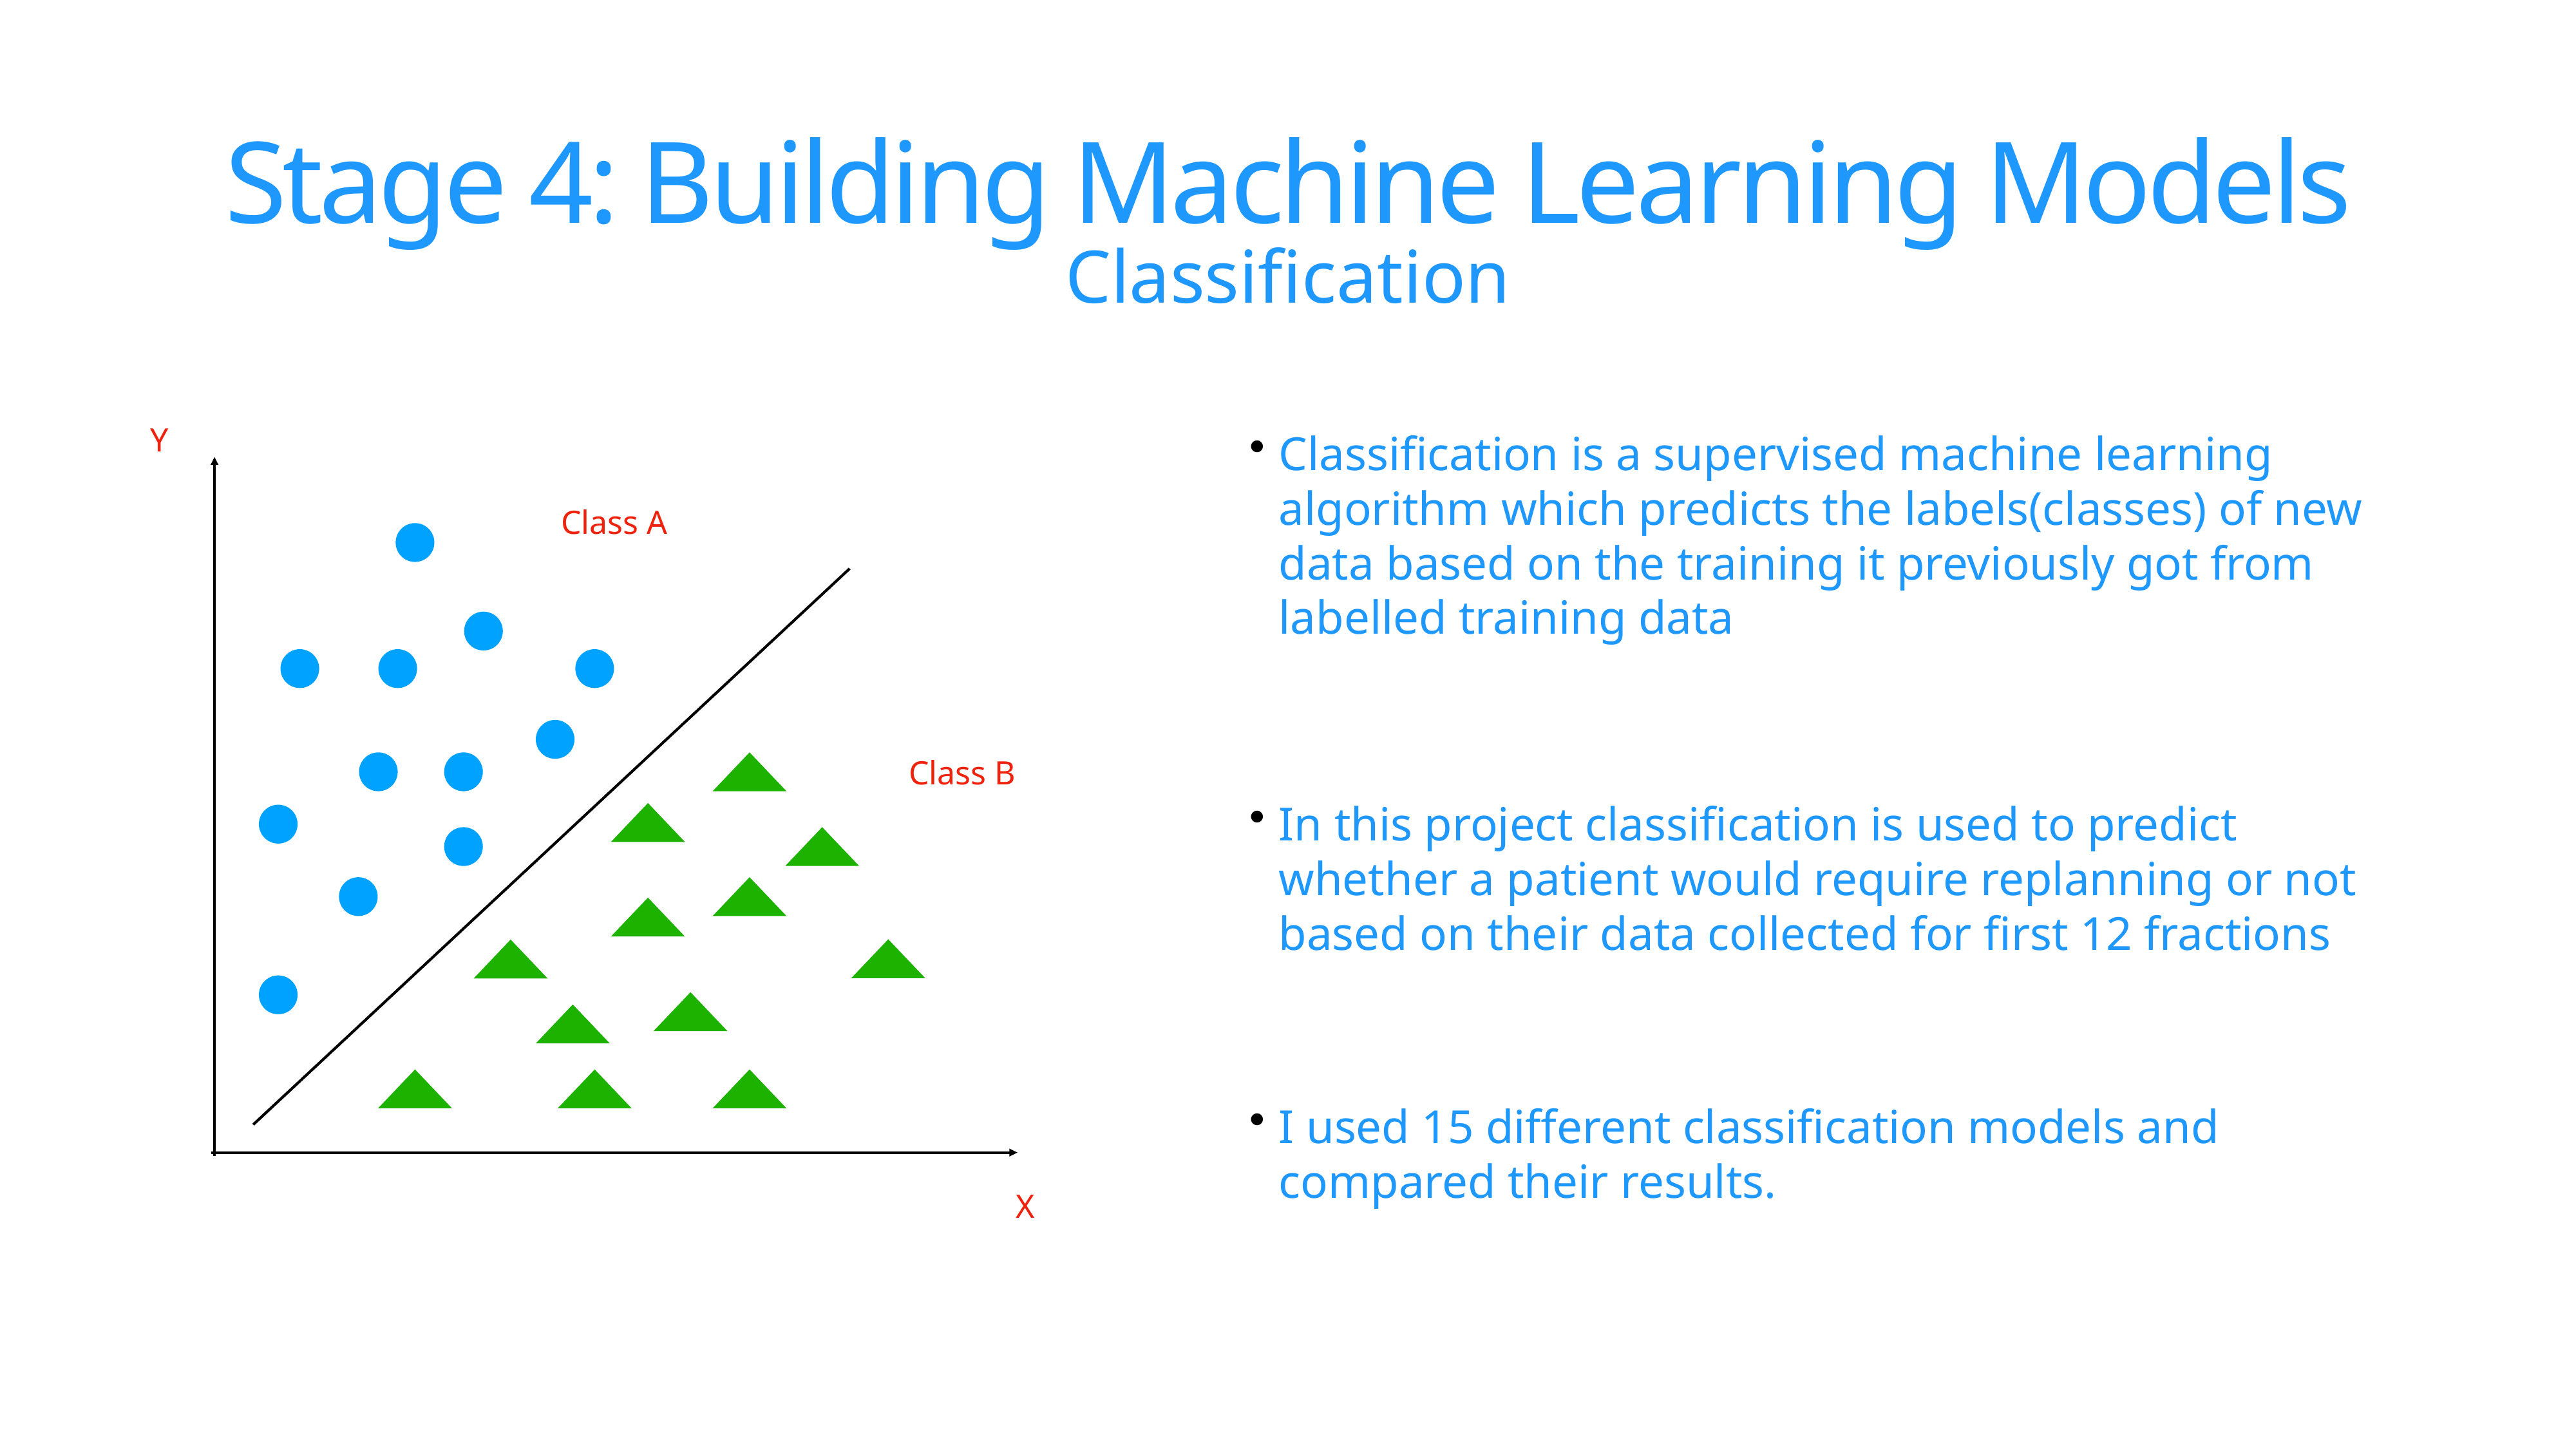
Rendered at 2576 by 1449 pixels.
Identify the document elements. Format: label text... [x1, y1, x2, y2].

text_box [653, 992, 728, 1032]
text_box [464, 611, 503, 651]
text_box [558, 1069, 632, 1108]
text_box [395, 523, 435, 562]
text_box [536, 1004, 610, 1044]
text_box [280, 649, 319, 688]
text_box [210, 457, 219, 1153]
text_box [378, 649, 417, 688]
text_box [611, 802, 685, 842]
title Stage 4: Building Machine Learning Models [133, 85, 2443, 225]
text_box Y [127, 414, 191, 464]
text_box [444, 827, 483, 866]
text_box [712, 752, 787, 791]
text_box Class A [520, 496, 708, 546]
list Classification [133, 225, 2443, 334]
text_box I used 15 different classification models and compared their results. [1244, 1092, 2410, 1213]
text_box [611, 897, 685, 937]
text_box [444, 752, 483, 791]
text_box [785, 827, 860, 866]
text_box In this project classification is used to predict whether a patient would require replanning or not based on their data collected for first 12 fractions [1244, 790, 2410, 965]
text_box [851, 939, 925, 978]
text_box [473, 939, 548, 979]
text_box [535, 719, 575, 759]
text_box [339, 877, 378, 916]
text_box [211, 1148, 1018, 1157]
text_box [378, 1069, 452, 1108]
text_box X [1010, 1180, 1040, 1231]
text_box [258, 975, 298, 1014]
list Classification is a supervised machine learning algorithm which predicts the labels(classes) of new data based on the training it previously got from labelled training data [1244, 419, 2411, 667]
text_box [712, 1069, 787, 1108]
text_box Class B [882, 747, 1043, 797]
text_box [359, 752, 398, 791]
text_box [575, 649, 614, 688]
text_box [712, 877, 787, 916]
text_box [258, 804, 298, 844]
